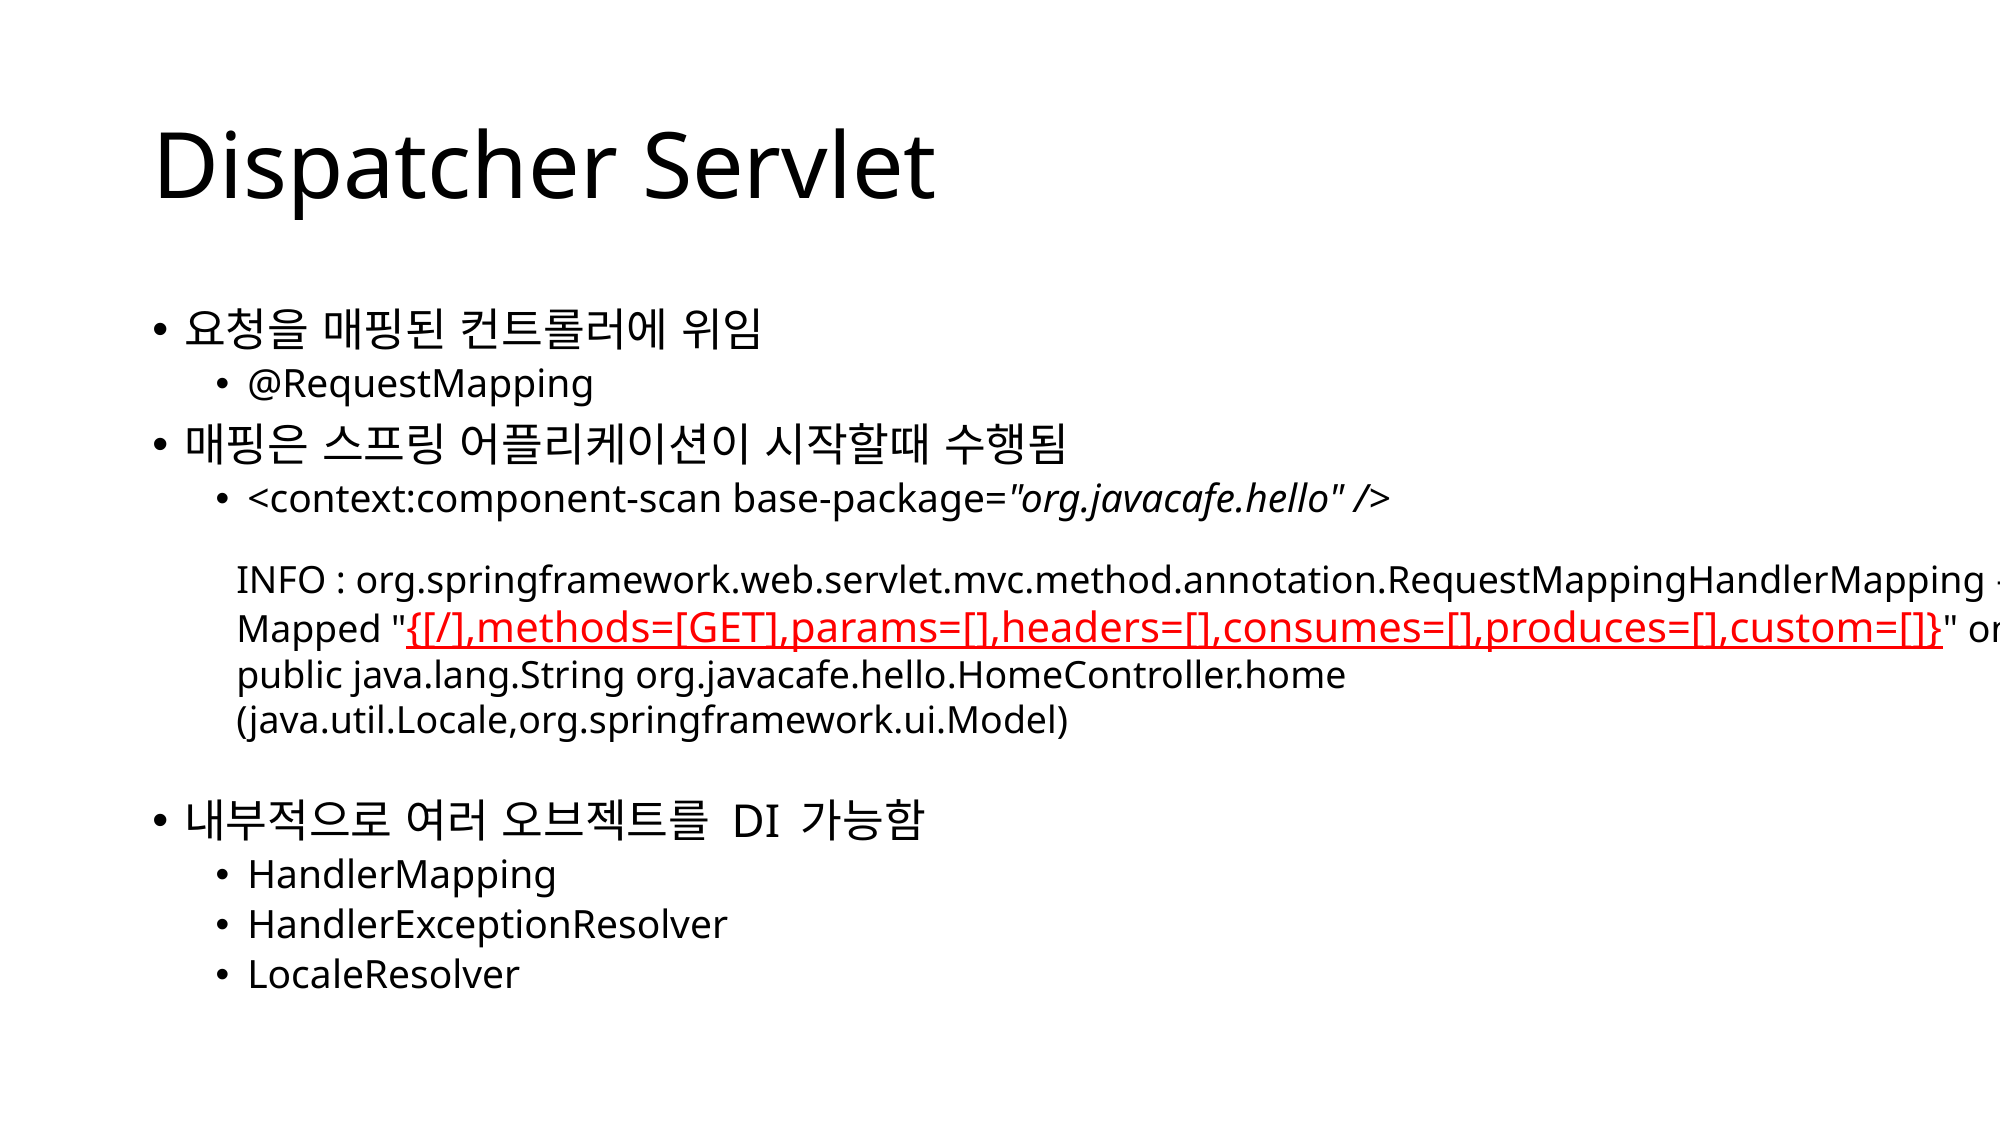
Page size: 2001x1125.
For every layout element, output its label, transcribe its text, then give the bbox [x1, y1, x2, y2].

title Dispatcher Servlet [137, 59, 1863, 278]
list 요청을 매핑된 컨트롤러에 위임 @RequestMapping 매핑은 스프링 어플리케이션이 시작할때 수행됨 <context:component-scan base-package="org.javacafe.hello" /> 내부적으로 여러 오브젝트를 DI 가능함 HandlerMapping HandlerExceptionResolver LocaleResolver [137, 299, 1863, 1014]
text_box INFO : org.springframework.web.servlet.mvc.method.annotation.RequestMappingHandlerMapping – Mapped "{[/],methods=[GET],params=[],headers=[],consumes=[],produces=[],custom=[]}" onto public java.lang.String org.javacafe.hello.HomeController.home (java.util.Locale,org.springframework.ui.Model) [221, 548, 2000, 748]
